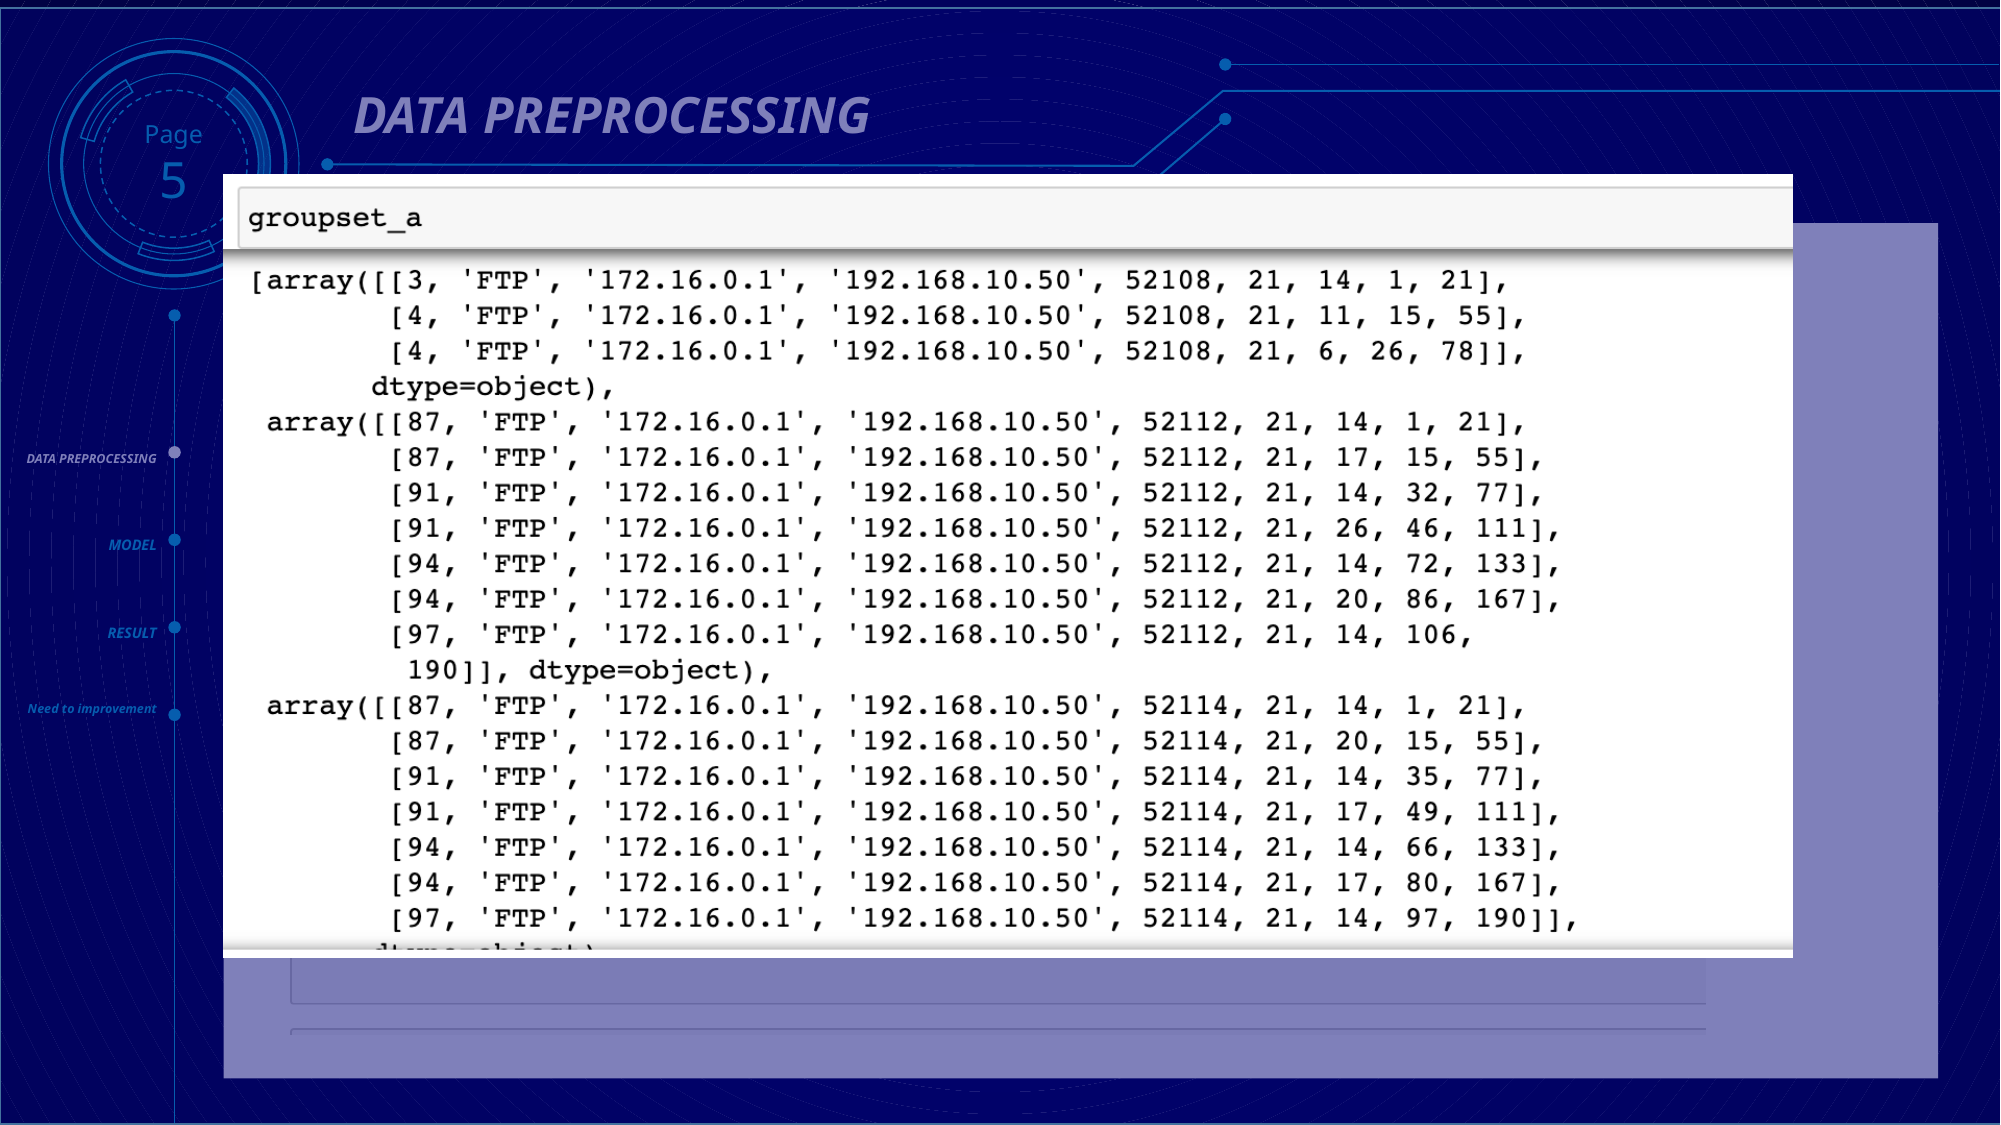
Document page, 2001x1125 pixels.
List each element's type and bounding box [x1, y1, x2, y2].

text_box [48, 38, 299, 289]
text_box [0, 7, 2000, 1125]
picture [223, 174, 1793, 1035]
